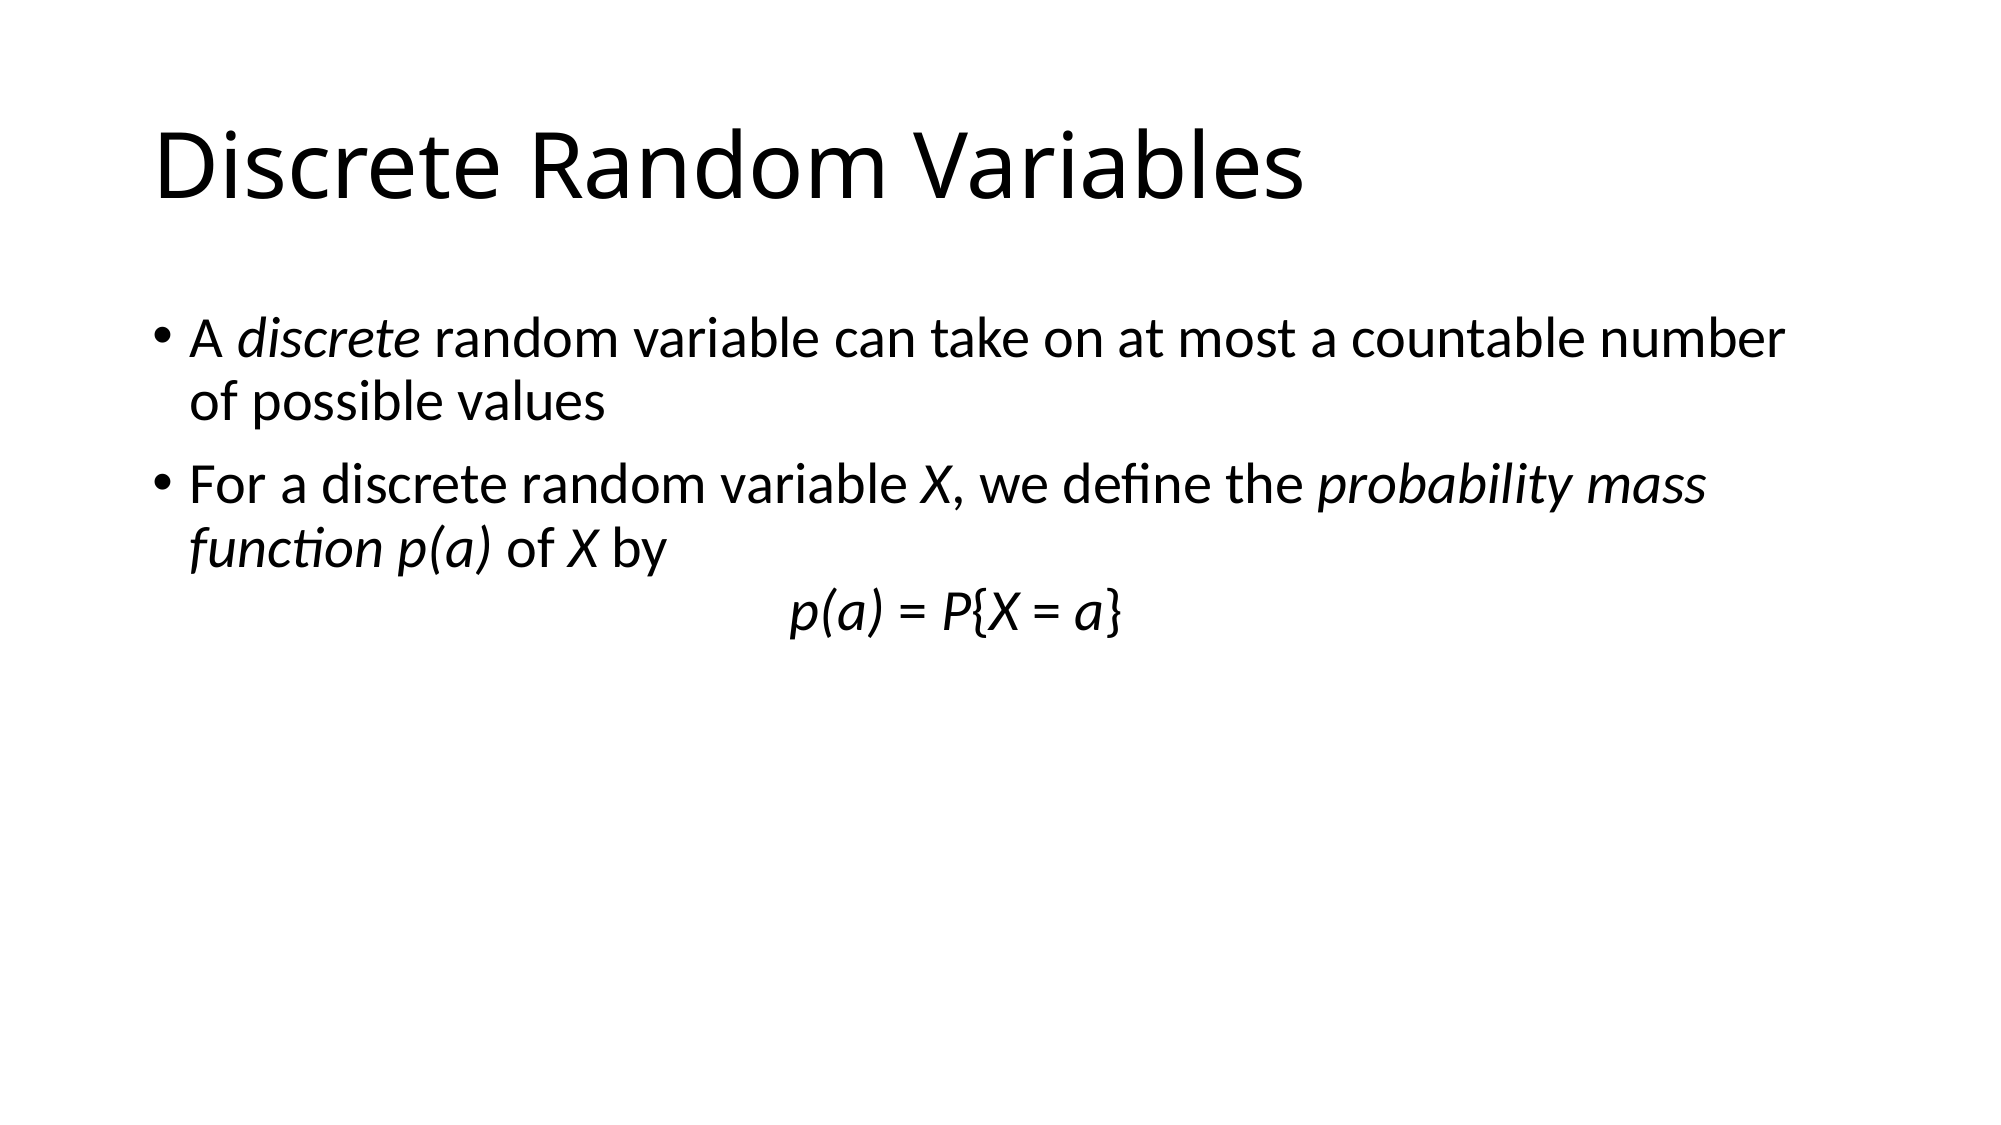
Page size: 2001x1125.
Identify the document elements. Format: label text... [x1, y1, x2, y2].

list A discrete random variable can take on at most a countable number of possible values For a discrete random variable X, we define the probability mass function p(a) of X by p(a) = P{X = a} [137, 299, 1863, 1014]
title Discrete Random Variables [137, 59, 1863, 278]
